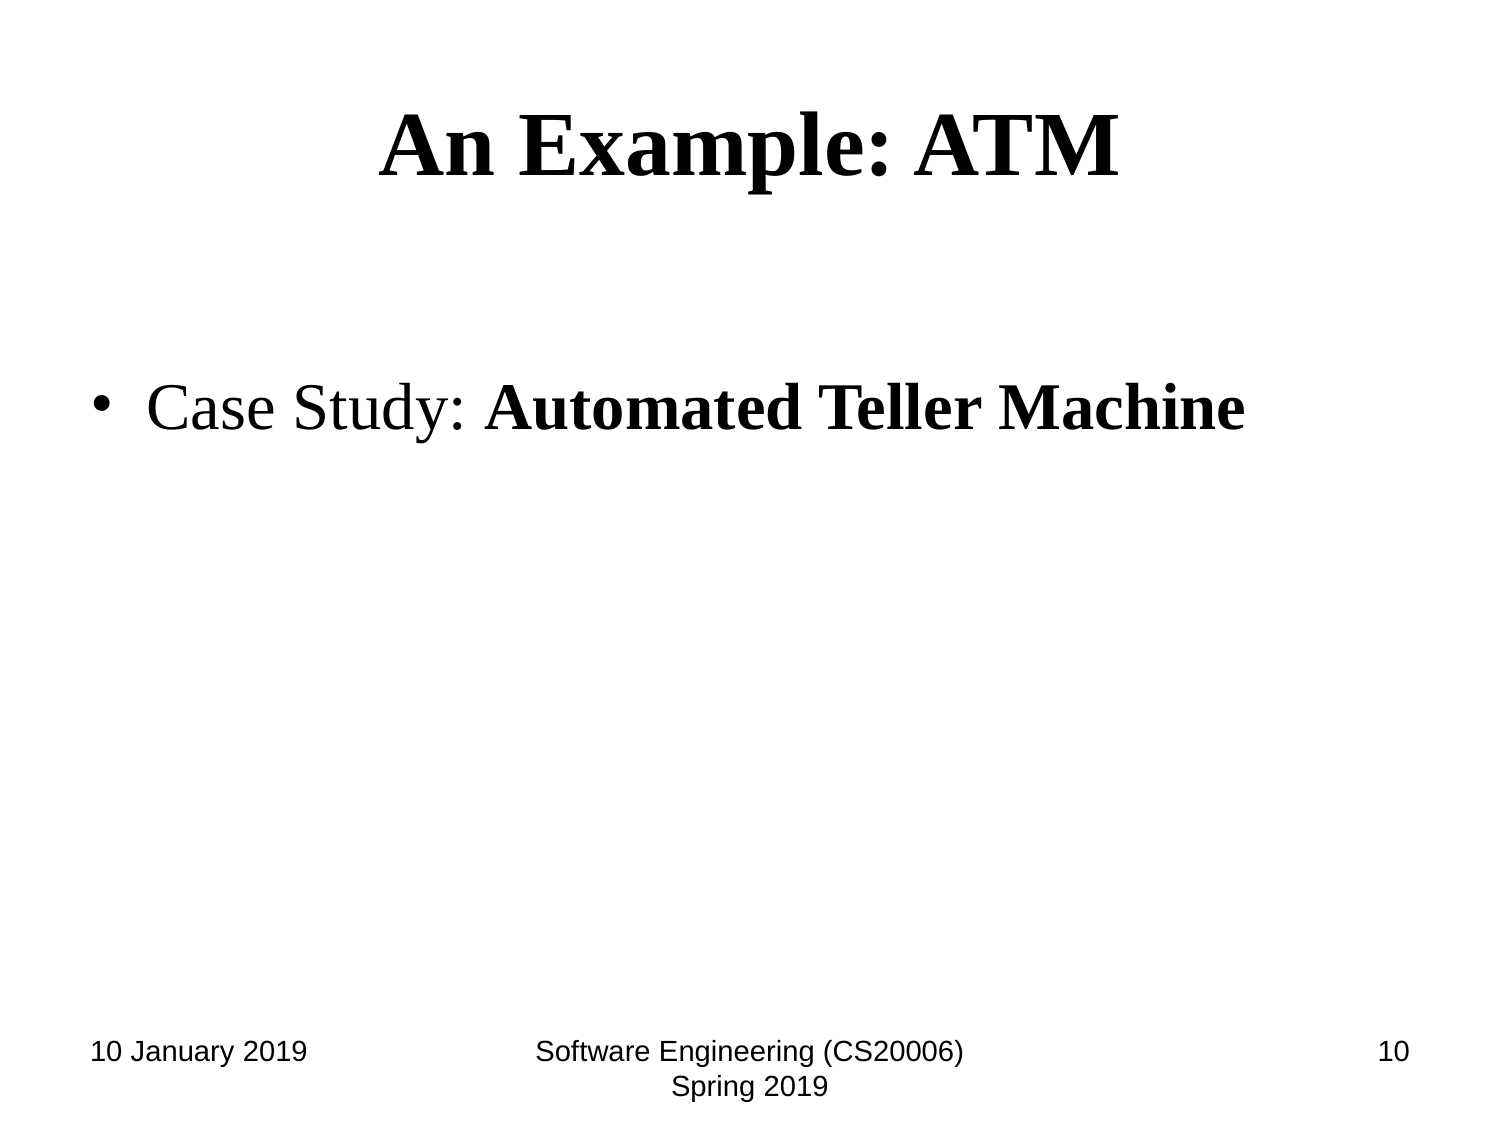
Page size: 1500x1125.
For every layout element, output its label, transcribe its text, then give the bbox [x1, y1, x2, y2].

title An Example: ATM [75, 45, 1425, 233]
list Case Study: Automated Teller Machine [75, 262, 1425, 975]
slide_number ‹#› [1074, 1024, 1425, 1103]
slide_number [75, 1024, 425, 1103]
footer Software Engineering (CS20006) Spring 2019 [512, 1024, 988, 1103]
